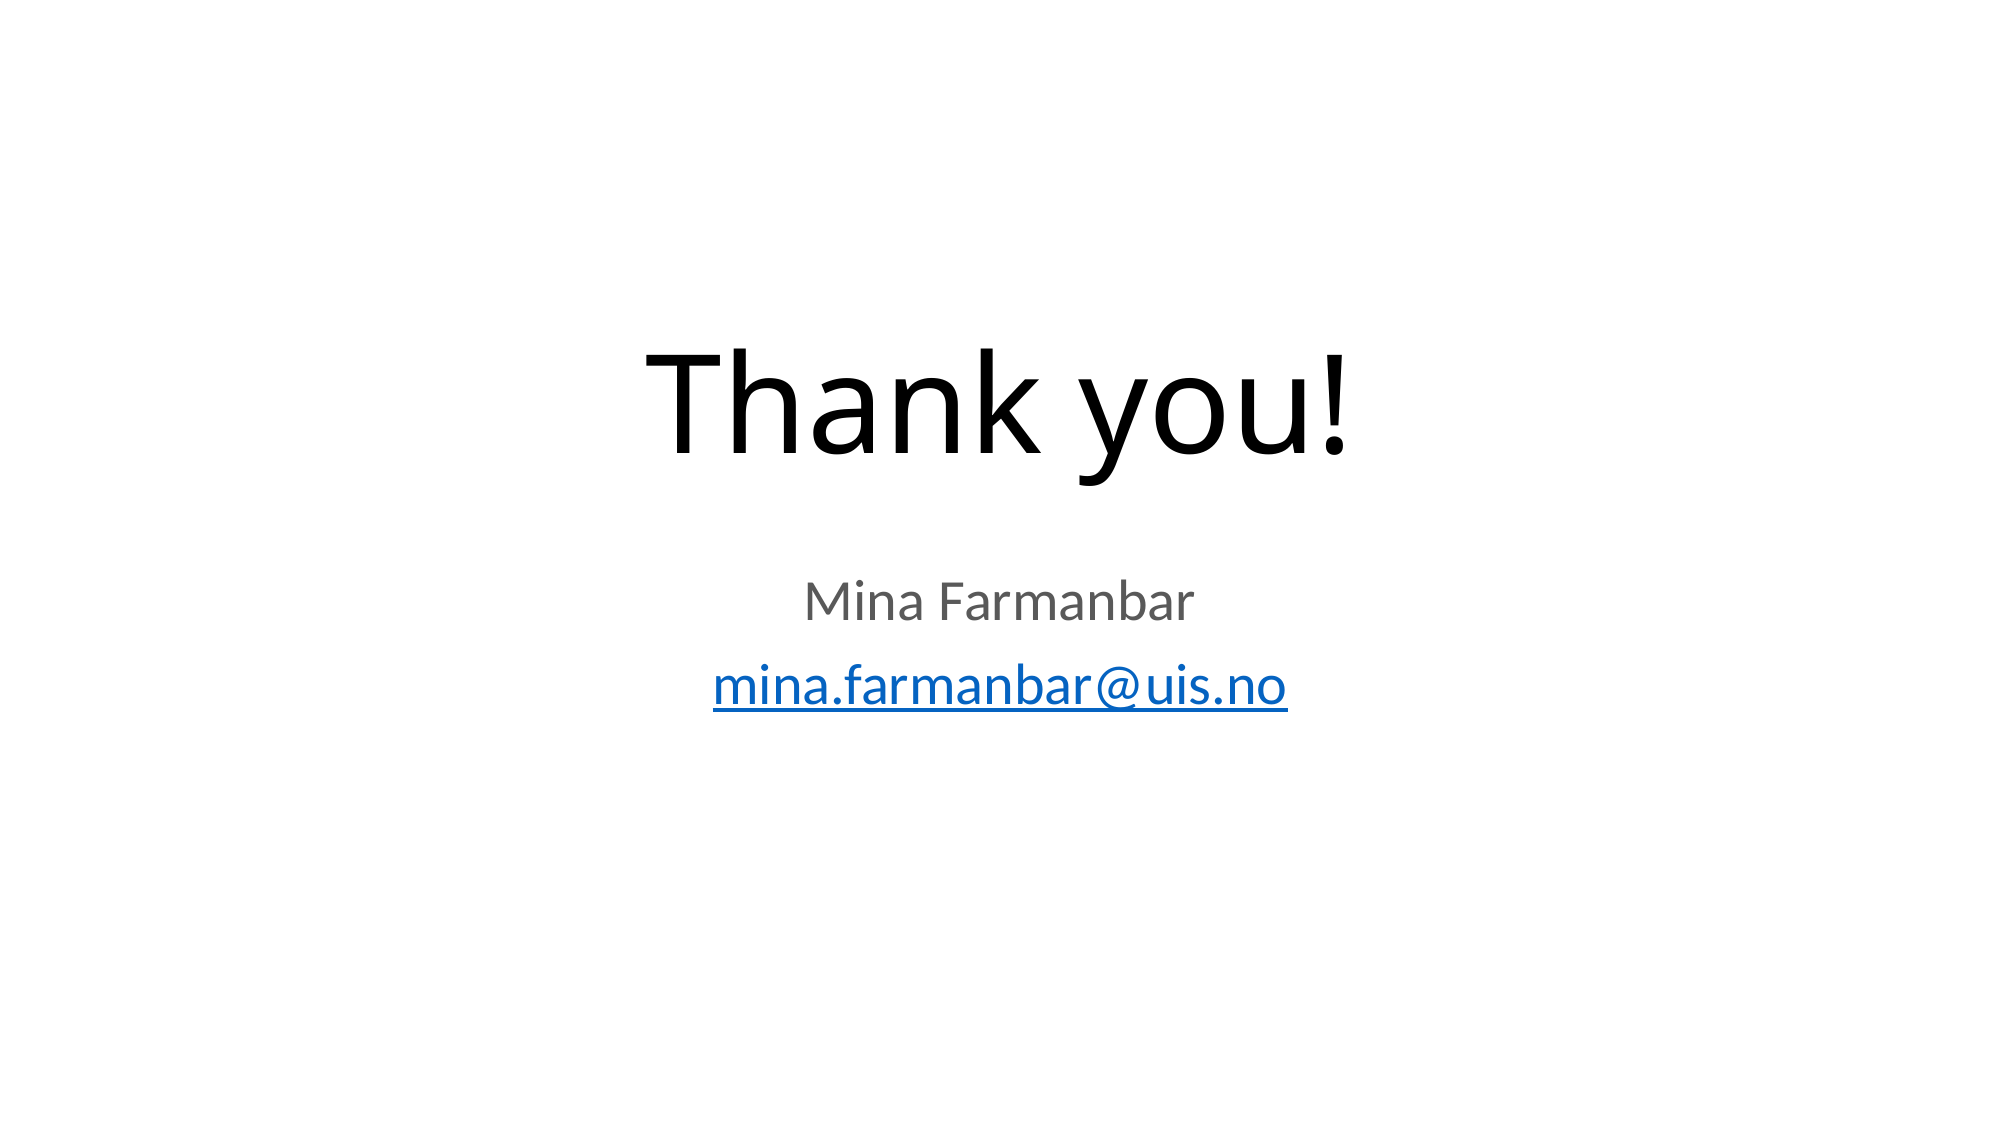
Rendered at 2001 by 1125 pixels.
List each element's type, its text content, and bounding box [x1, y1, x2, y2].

subtitle Mina Farmanbar​ mina.farmanbar@uis.no [249, 562, 1750, 863]
title Thank you! [249, 315, 1750, 491]
